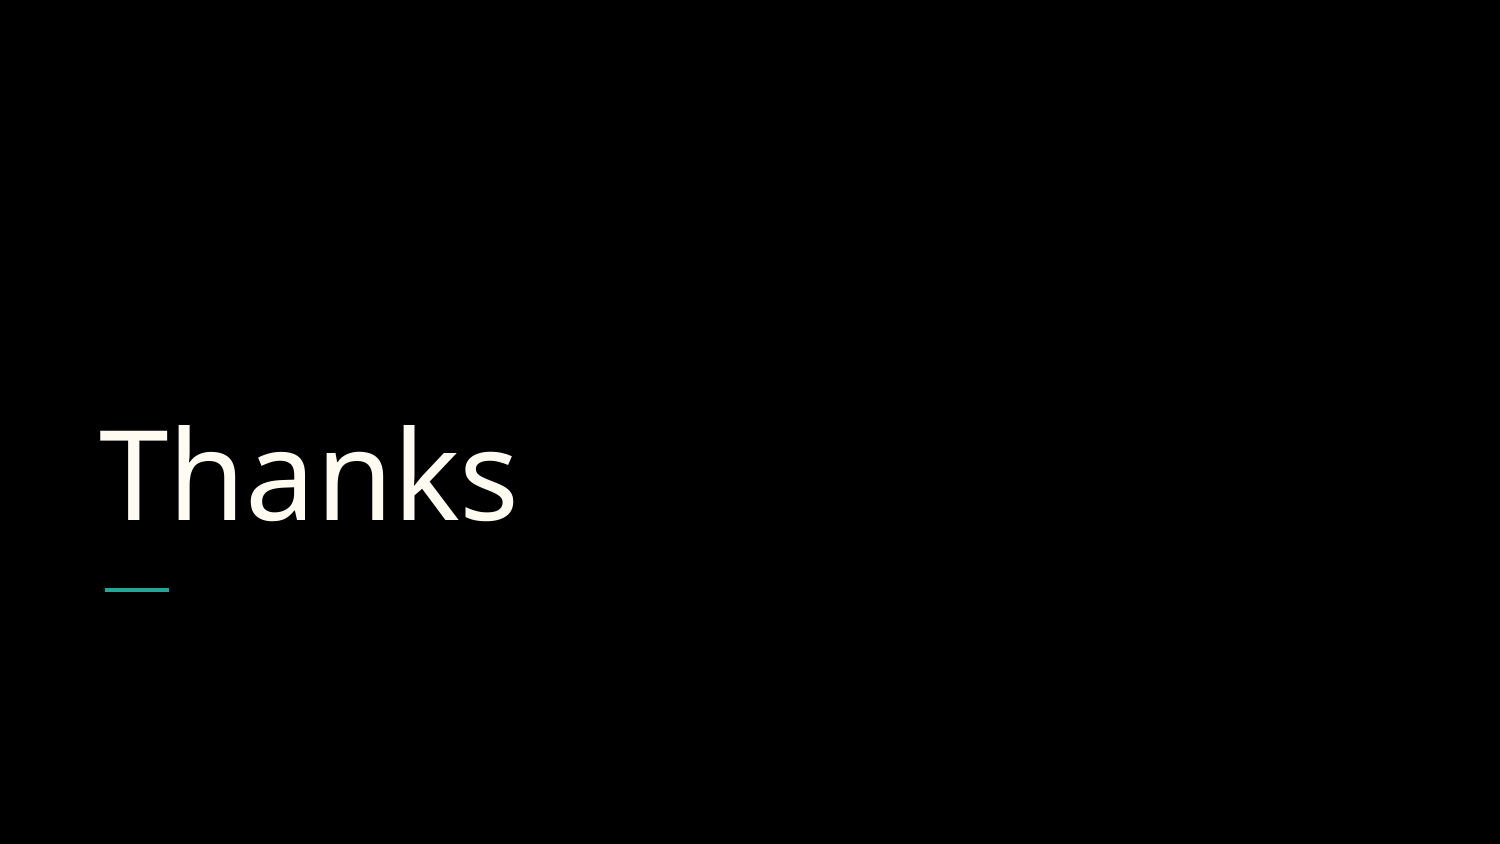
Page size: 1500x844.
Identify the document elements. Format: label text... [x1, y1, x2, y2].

title Thanks [84, 310, 1416, 561]
